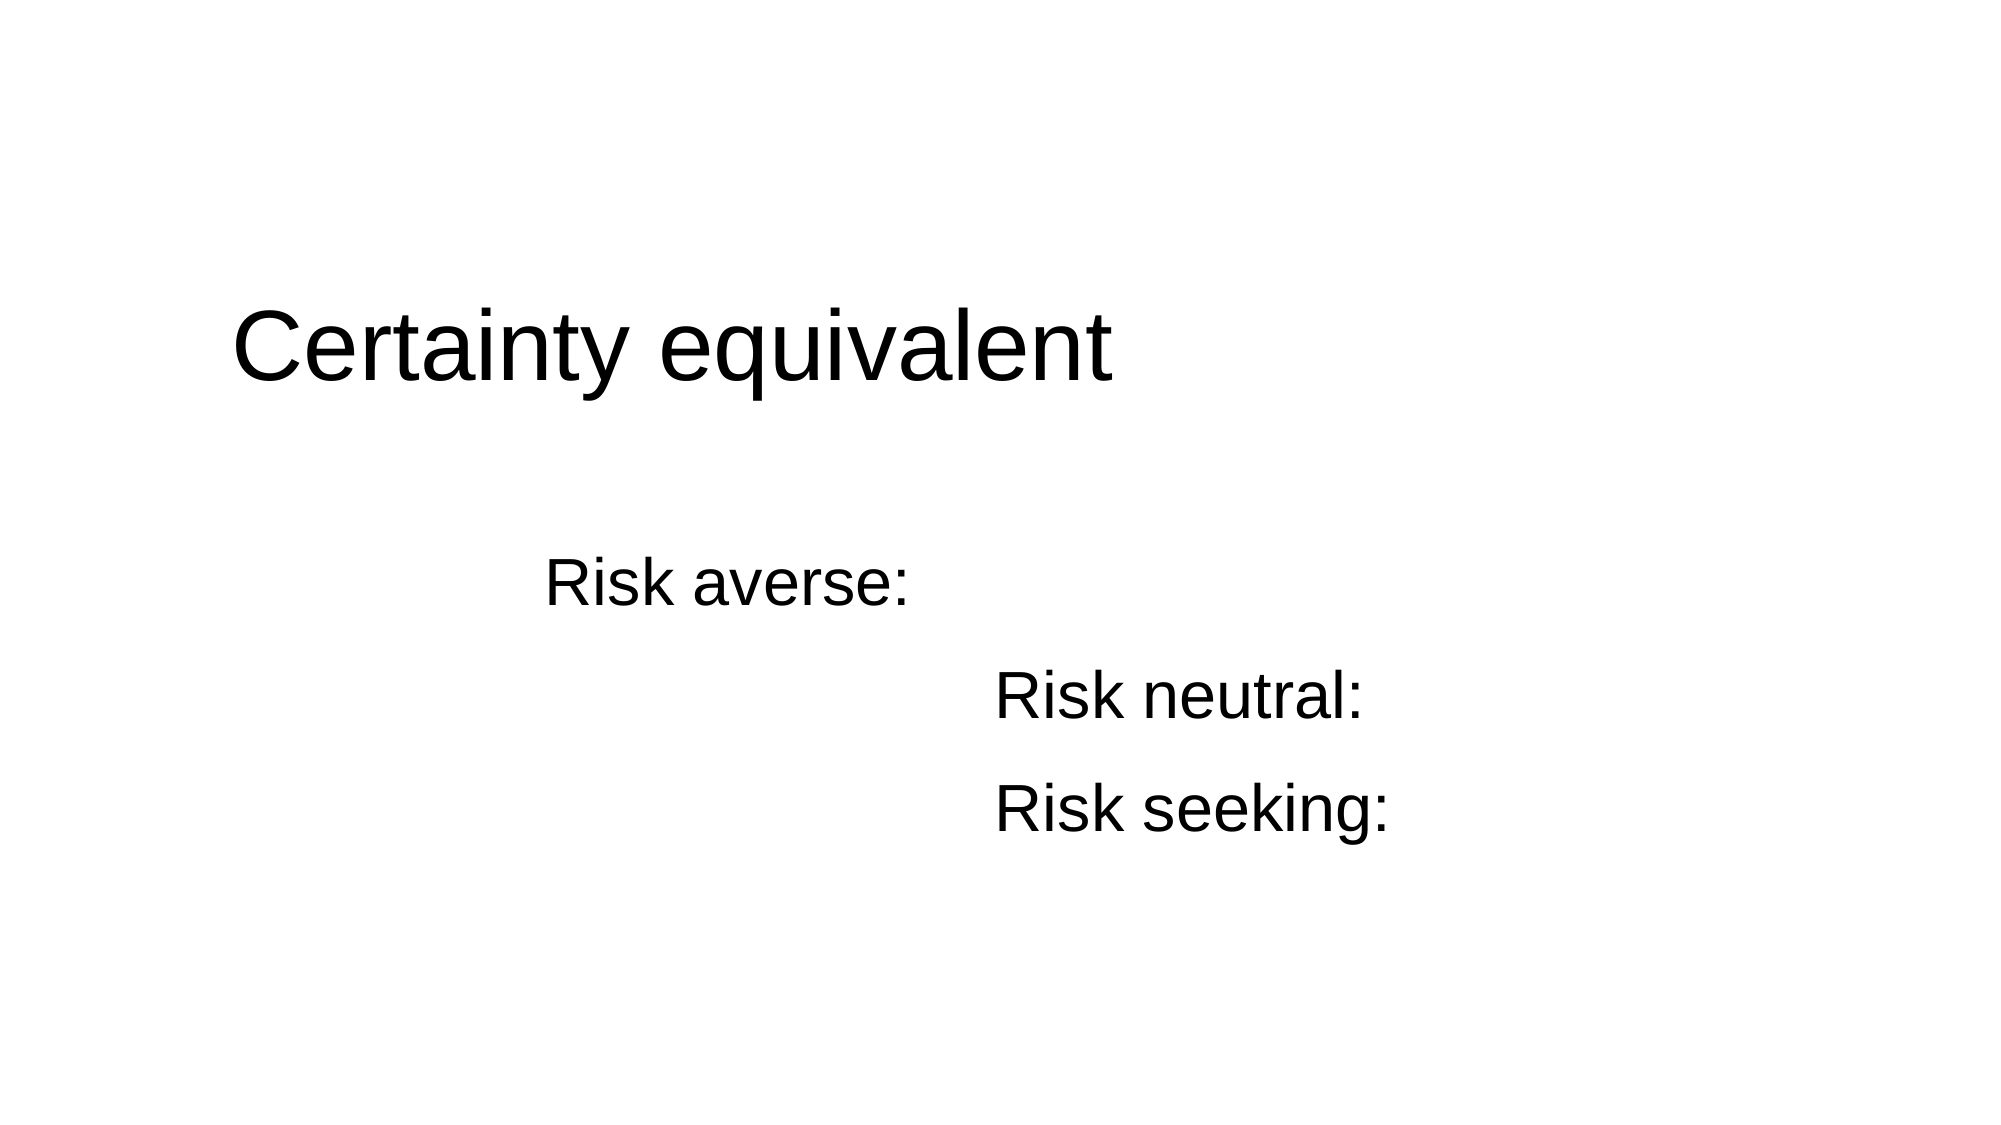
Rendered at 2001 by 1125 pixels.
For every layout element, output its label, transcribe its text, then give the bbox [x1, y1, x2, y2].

text_box Certainty equivalent [216, 272, 1130, 408]
